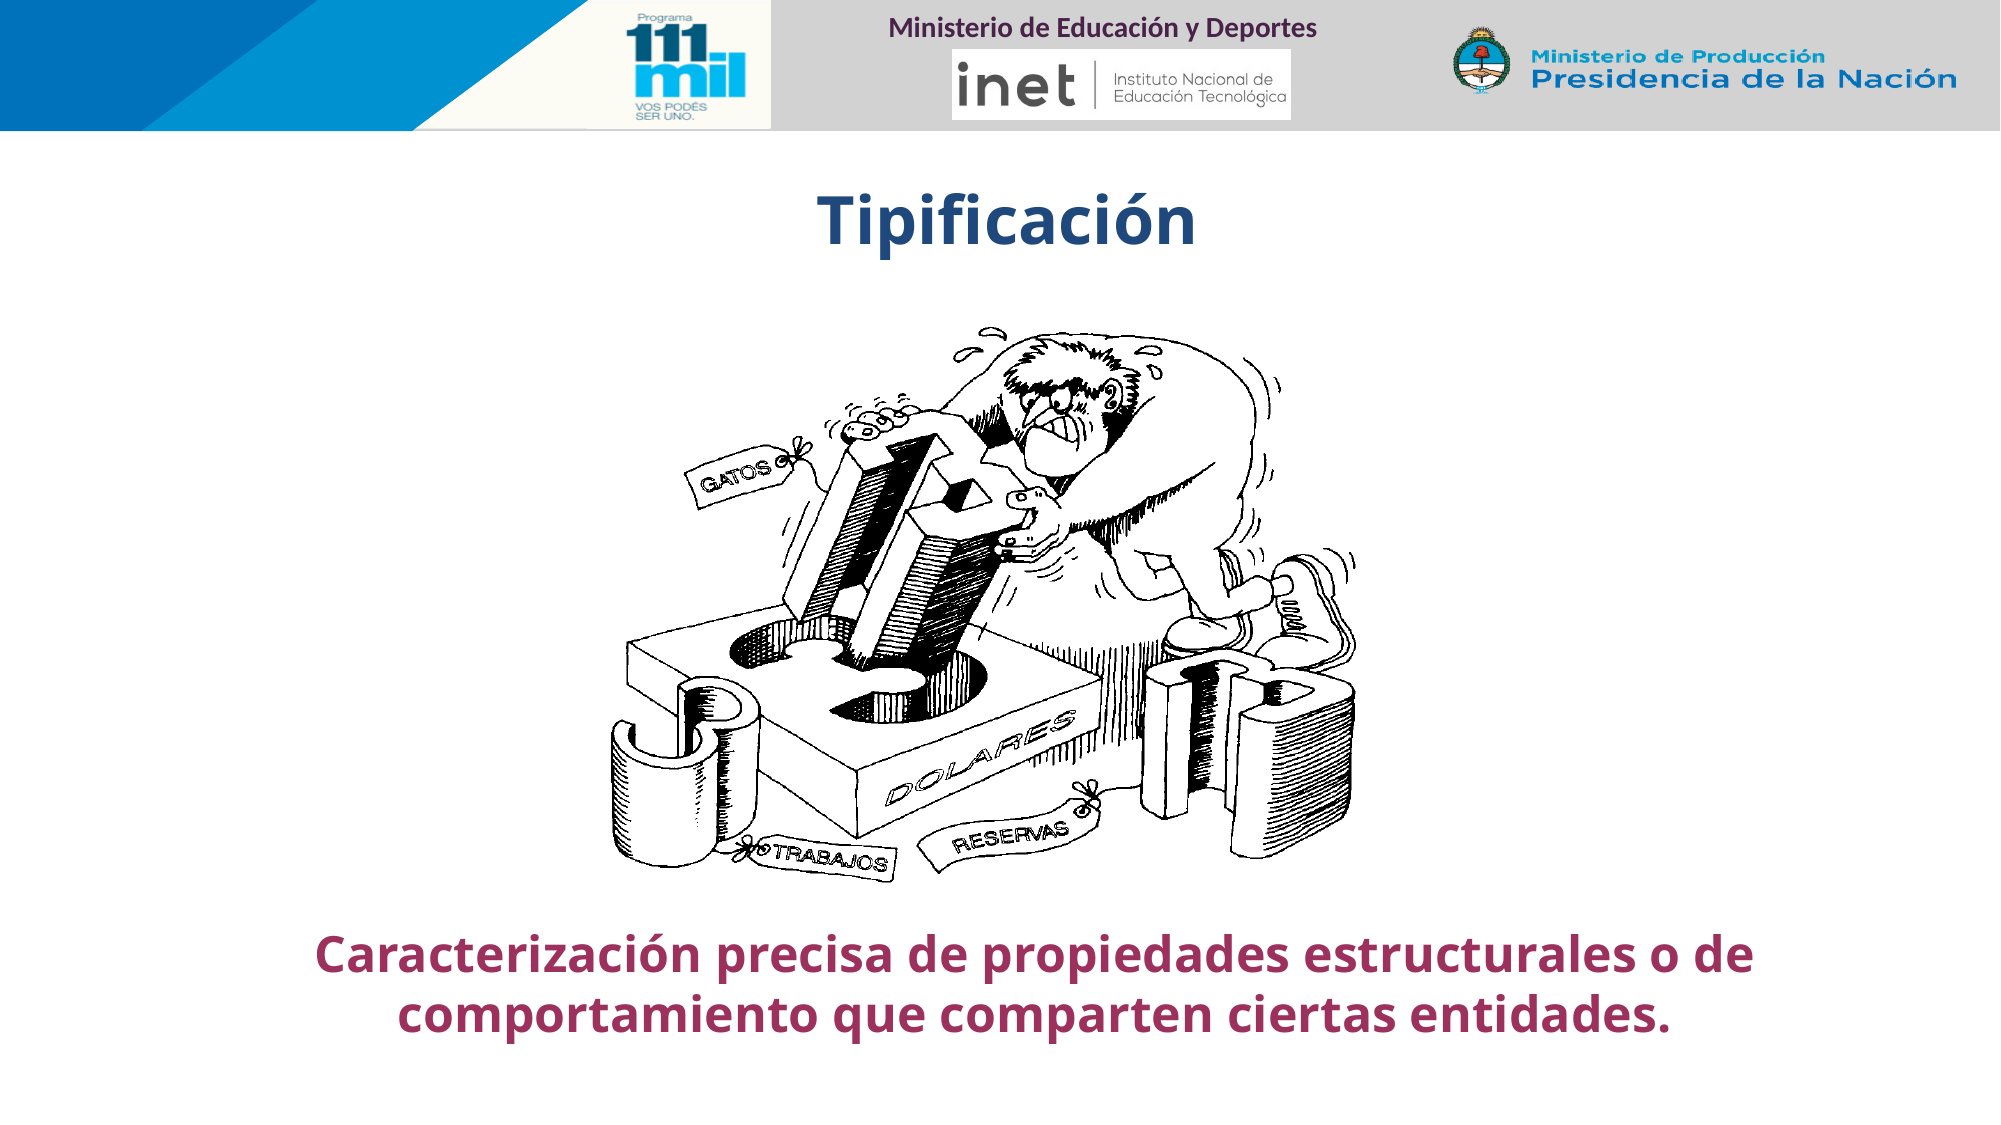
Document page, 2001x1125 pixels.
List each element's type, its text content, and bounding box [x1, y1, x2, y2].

text_box Caracterización precisa de propiedades estructurales o de comportamiento que comparten ciertas entidades. [249, 916, 1821, 1048]
picture [562, 302, 1411, 896]
picture [1453, 26, 1956, 94]
text_box Tipificación [805, 172, 1225, 264]
picture [587, 1, 769, 129]
